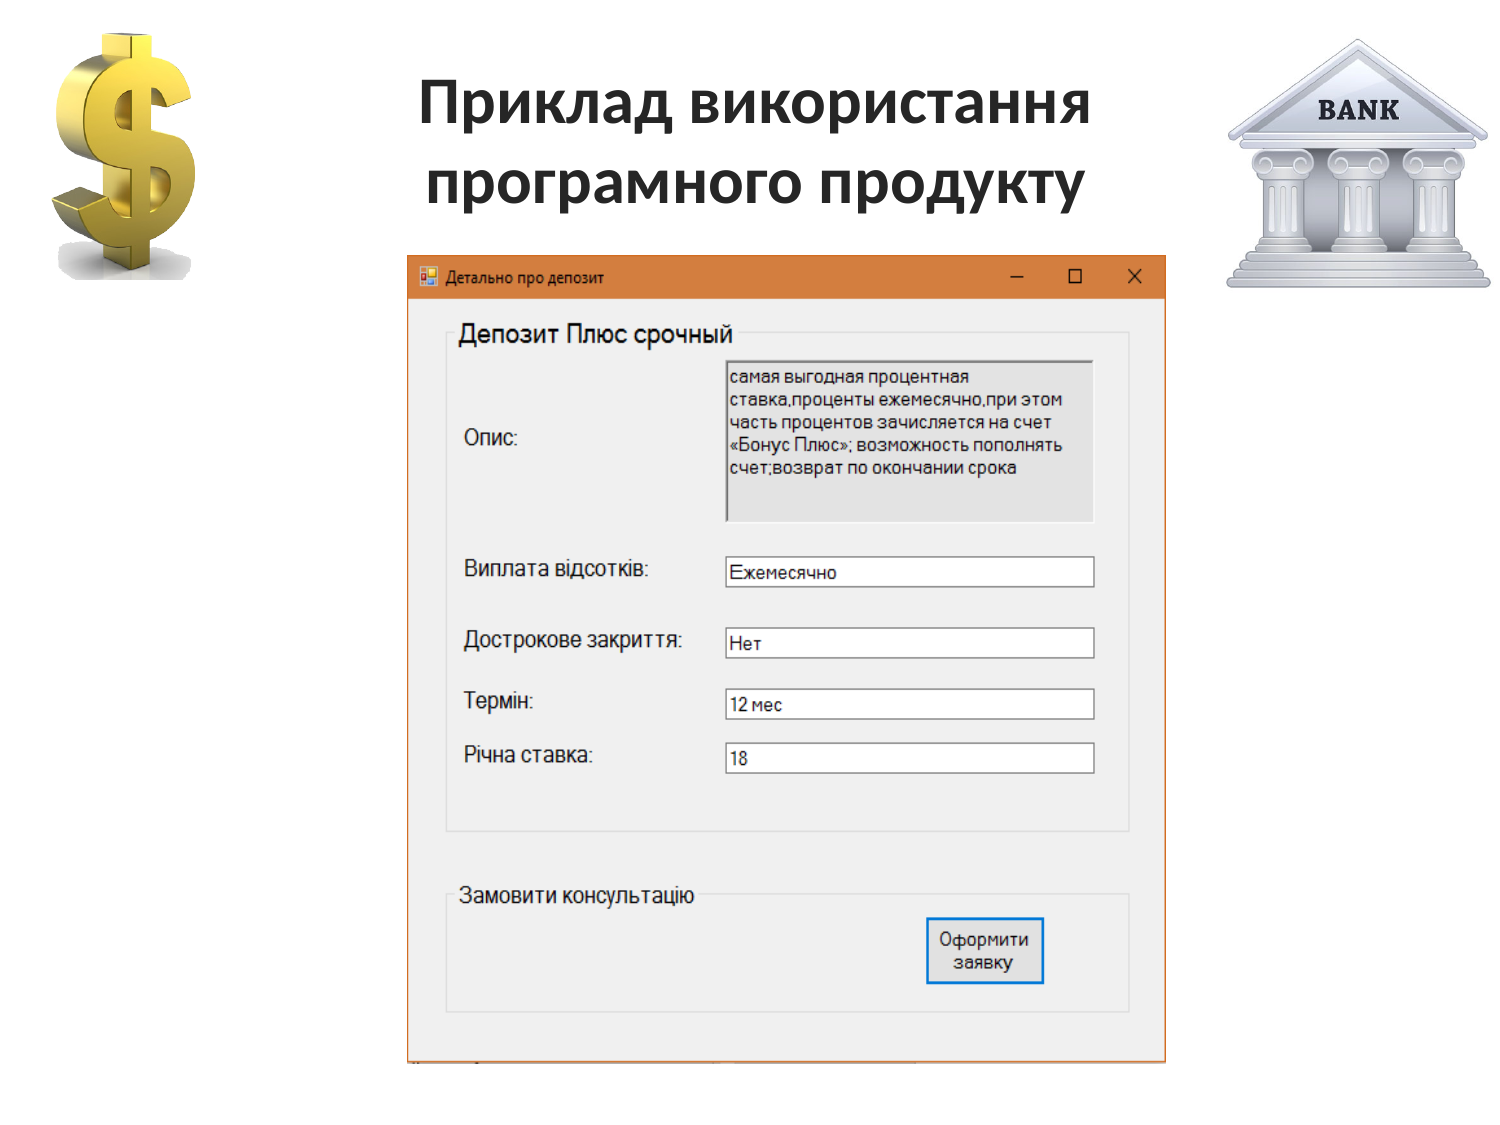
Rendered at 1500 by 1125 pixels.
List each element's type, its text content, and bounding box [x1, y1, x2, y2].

title Приклад використання програмного продукту [255, 30, 1210, 242]
picture [1211, 30, 1500, 311]
picture [407, 255, 1166, 1064]
picture [0, 30, 255, 281]
